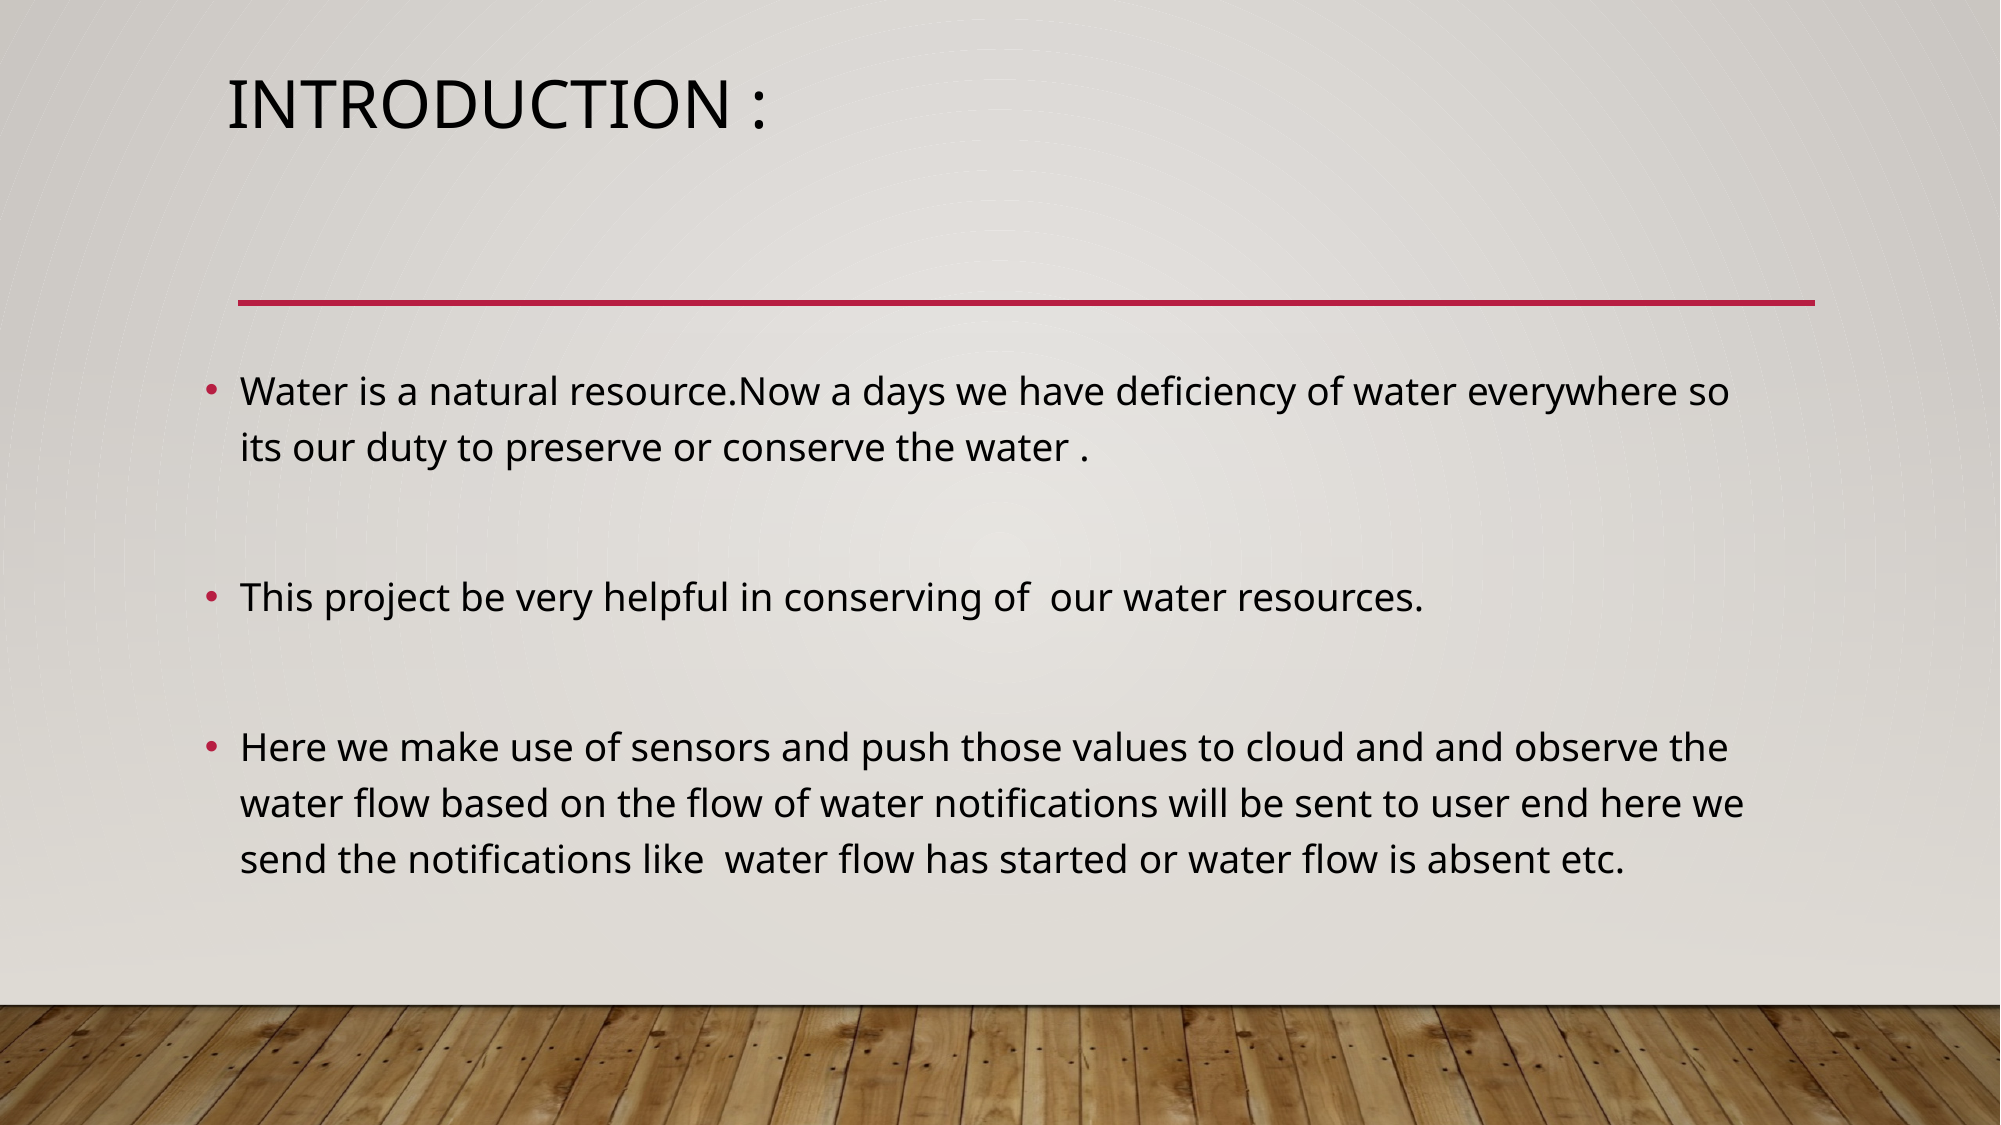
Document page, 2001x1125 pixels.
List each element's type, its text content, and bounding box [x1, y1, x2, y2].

picture [0, 1005, 2000, 1125]
list Water is a natural resource.Now a days we have deficiency of water everywhere so its our duty to preserve or conserve the water . This project be very helpful in conserving of our water resources. Here we make use of sensors and push those values to cloud and and observe the water flow based on the flow of water notifications will be sent to user end here we send the notifications like water flow has started or water flow is absent etc. [190, 349, 1766, 916]
title Introduction : [212, 63, 1788, 236]
